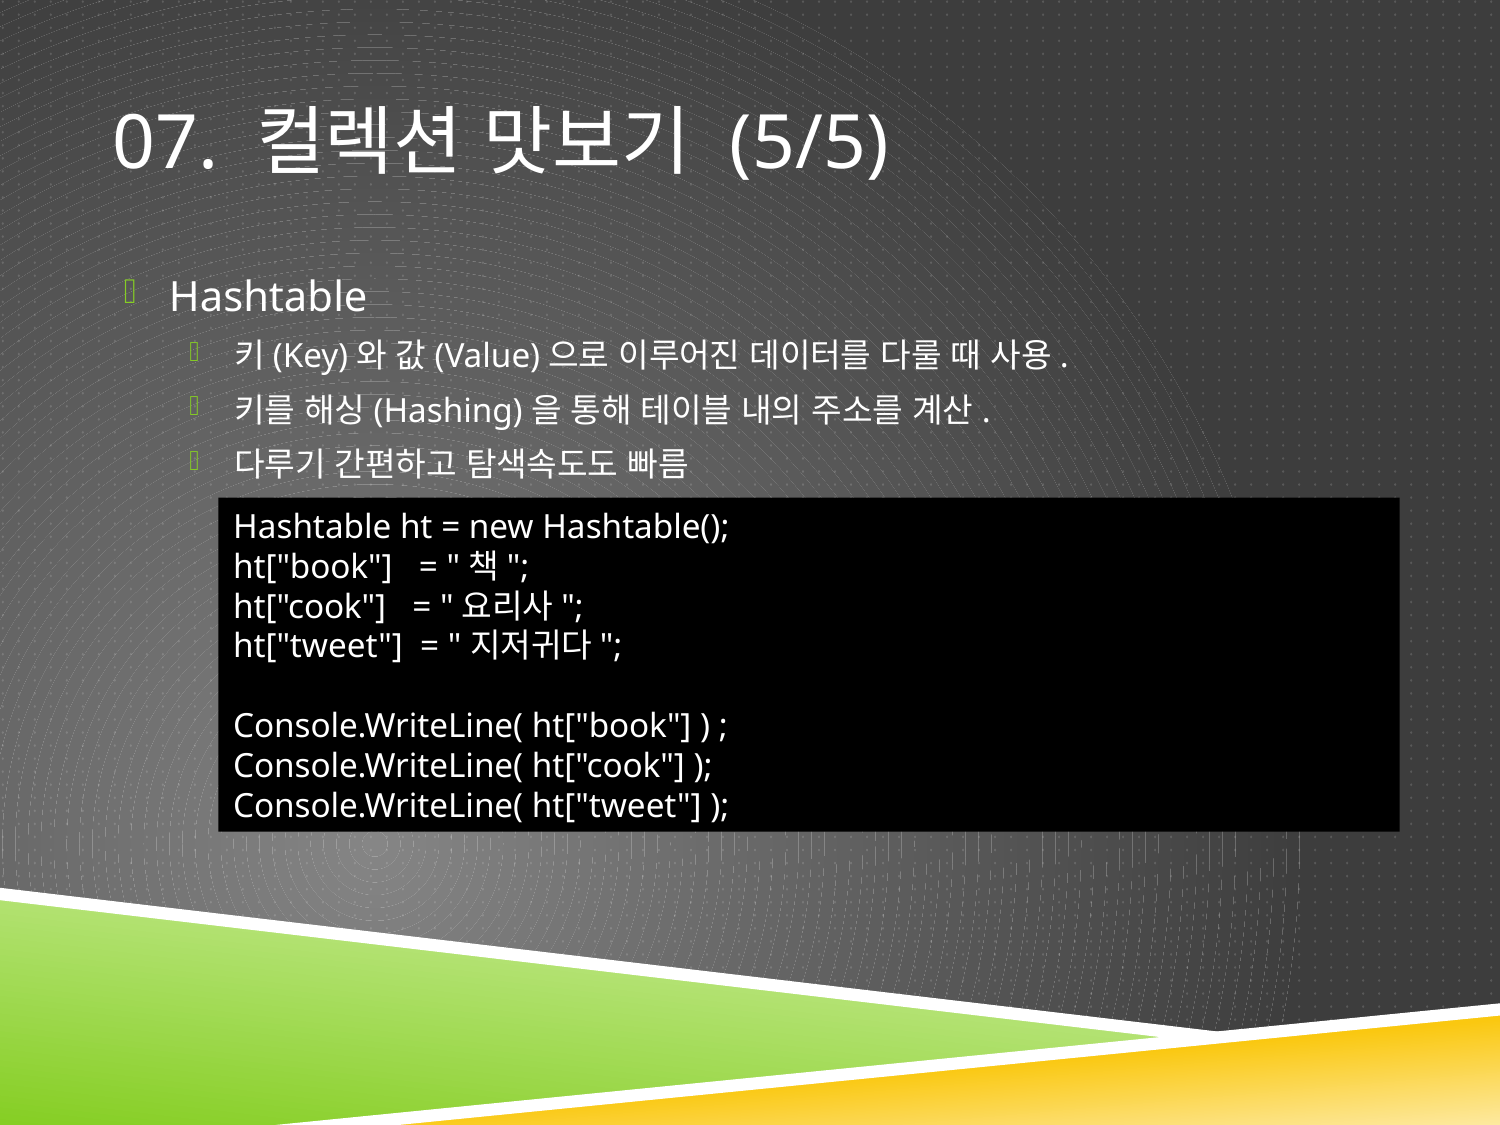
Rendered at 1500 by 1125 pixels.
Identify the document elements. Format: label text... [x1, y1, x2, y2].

title 07. 컬렉션 맛보기 (5/5) [112, 45, 1388, 233]
text_box Hashtable ht = new Hashtable(); ht["book"] = "책"; ht["cook"] = "요리사"; ht["tweet"] = "지저귀다"; Console.WriteLine( ht["book"] ) ; Console.WriteLine( ht["cook"] ); Console.WriteLine( ht["tweet"] ); [218, 497, 1400, 832]
list Hashtable 키(Key)와 값(Value)으로 이루어진 데이터를 다룰 때 사용. 키를 해싱(Hashing)을 통해 테이블 내의 주소를 계산. 다루기 간편하고 탐색속도도 빠름 [112, 262, 1388, 941]
